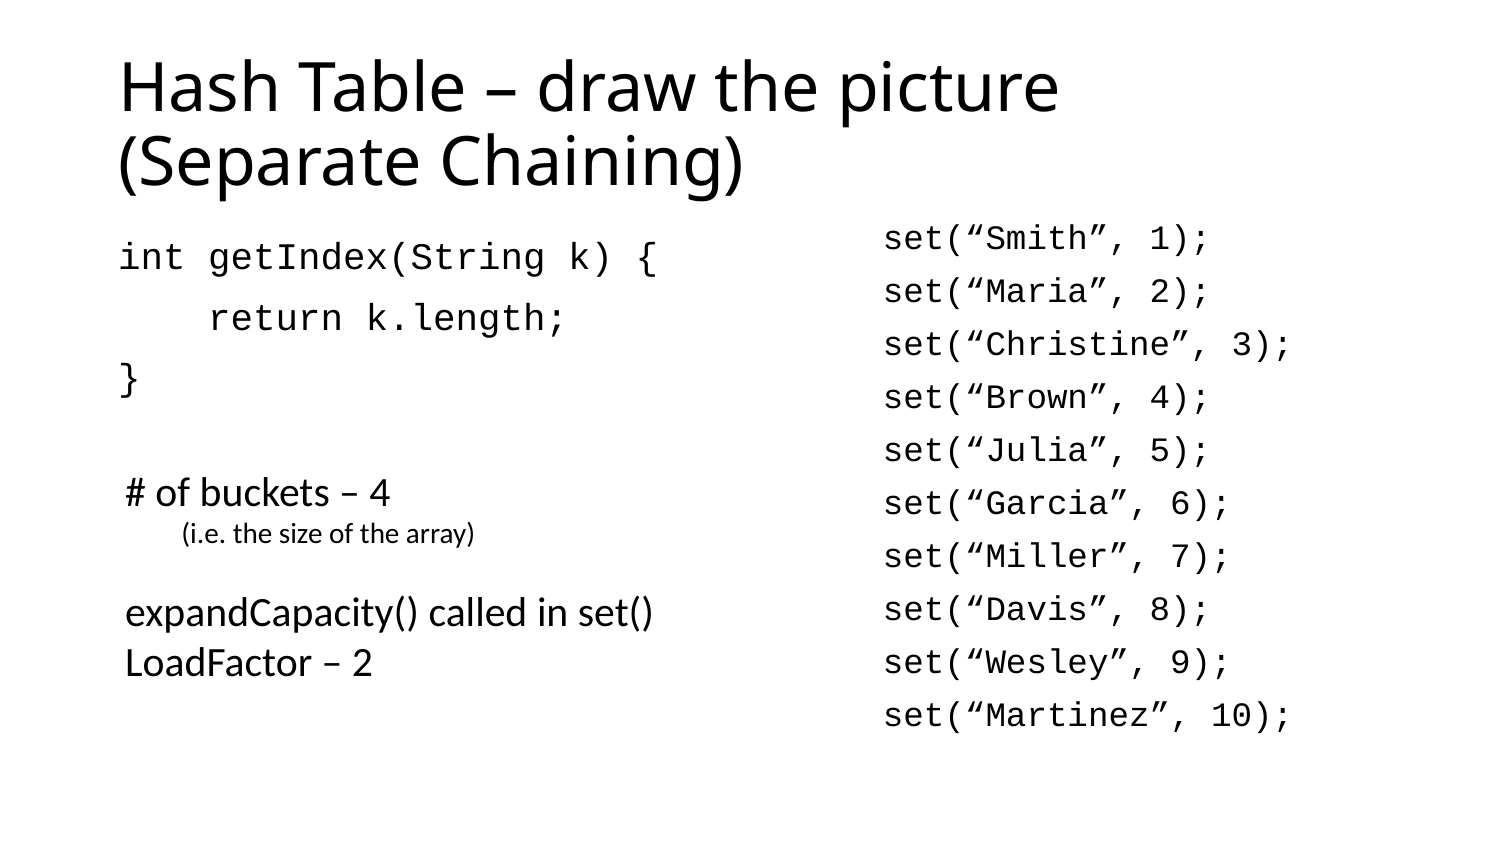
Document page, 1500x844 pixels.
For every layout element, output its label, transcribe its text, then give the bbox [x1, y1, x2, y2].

text_box set(“Smith”, 1); set(“Maria”, 2); set(“Christine”, 3); set(“Brown”, 4); set(“Julia”, 5); set(“Garcia”, 6); set(“Miller”, 7); set(“Davis”, 8); set(“Wesley”, 9); set(“Martinez”, 10); [867, 207, 1478, 744]
title Hash Table – draw the picture (Separate Chaining) [103, 44, 1397, 208]
text_box # of buckets – 4 (i.e. the size of the array) expandCapacity() called in set() LoadFactor – 2 [110, 457, 861, 692]
list int getIndex(String k) { return k.length; } [103, 224, 713, 760]
